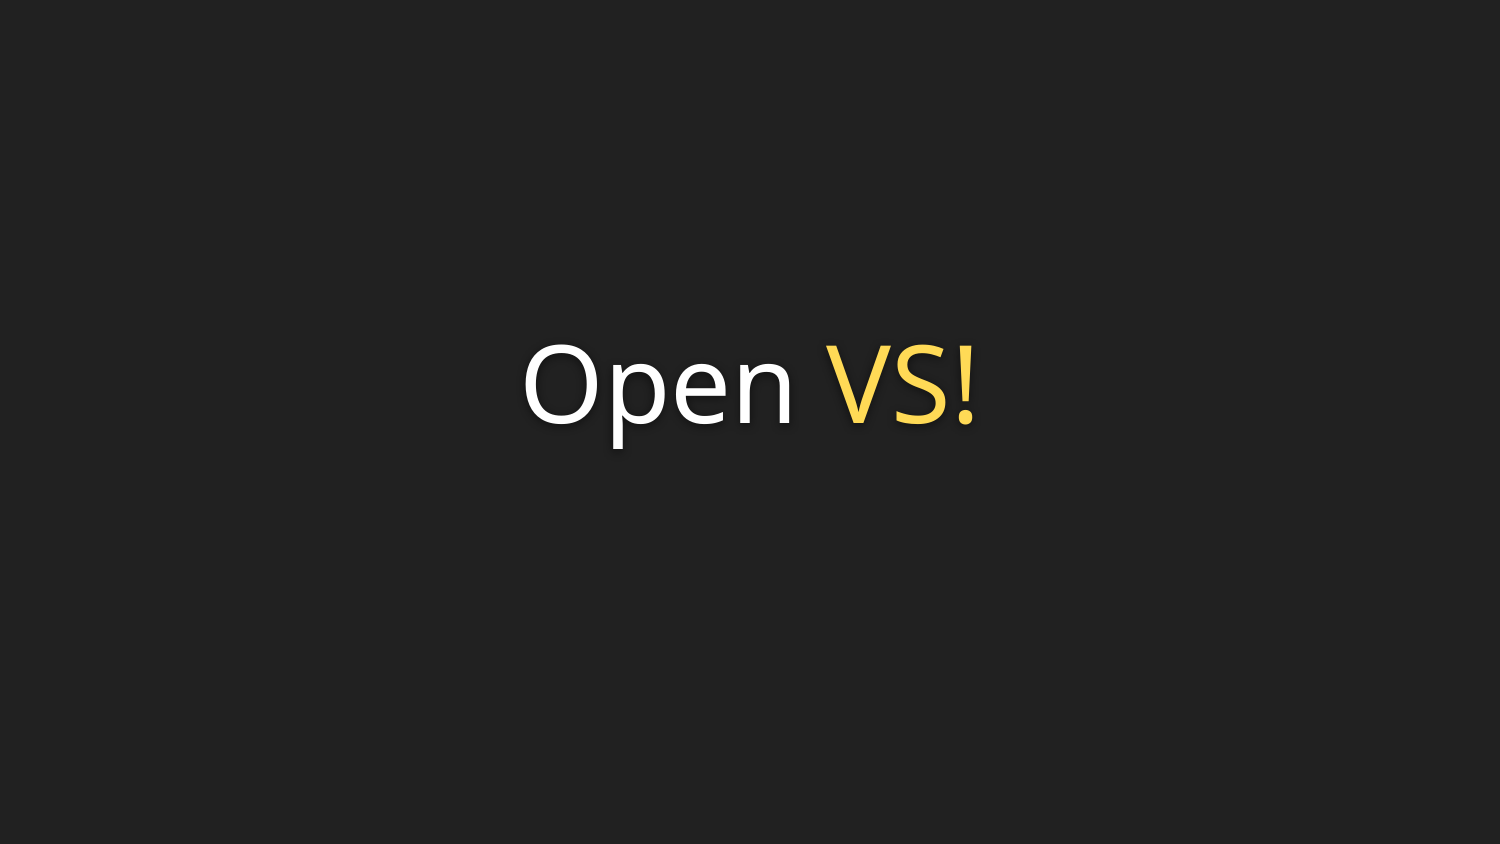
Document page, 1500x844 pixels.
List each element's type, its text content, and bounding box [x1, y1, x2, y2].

title Open VS! [51, 123, 1449, 461]
